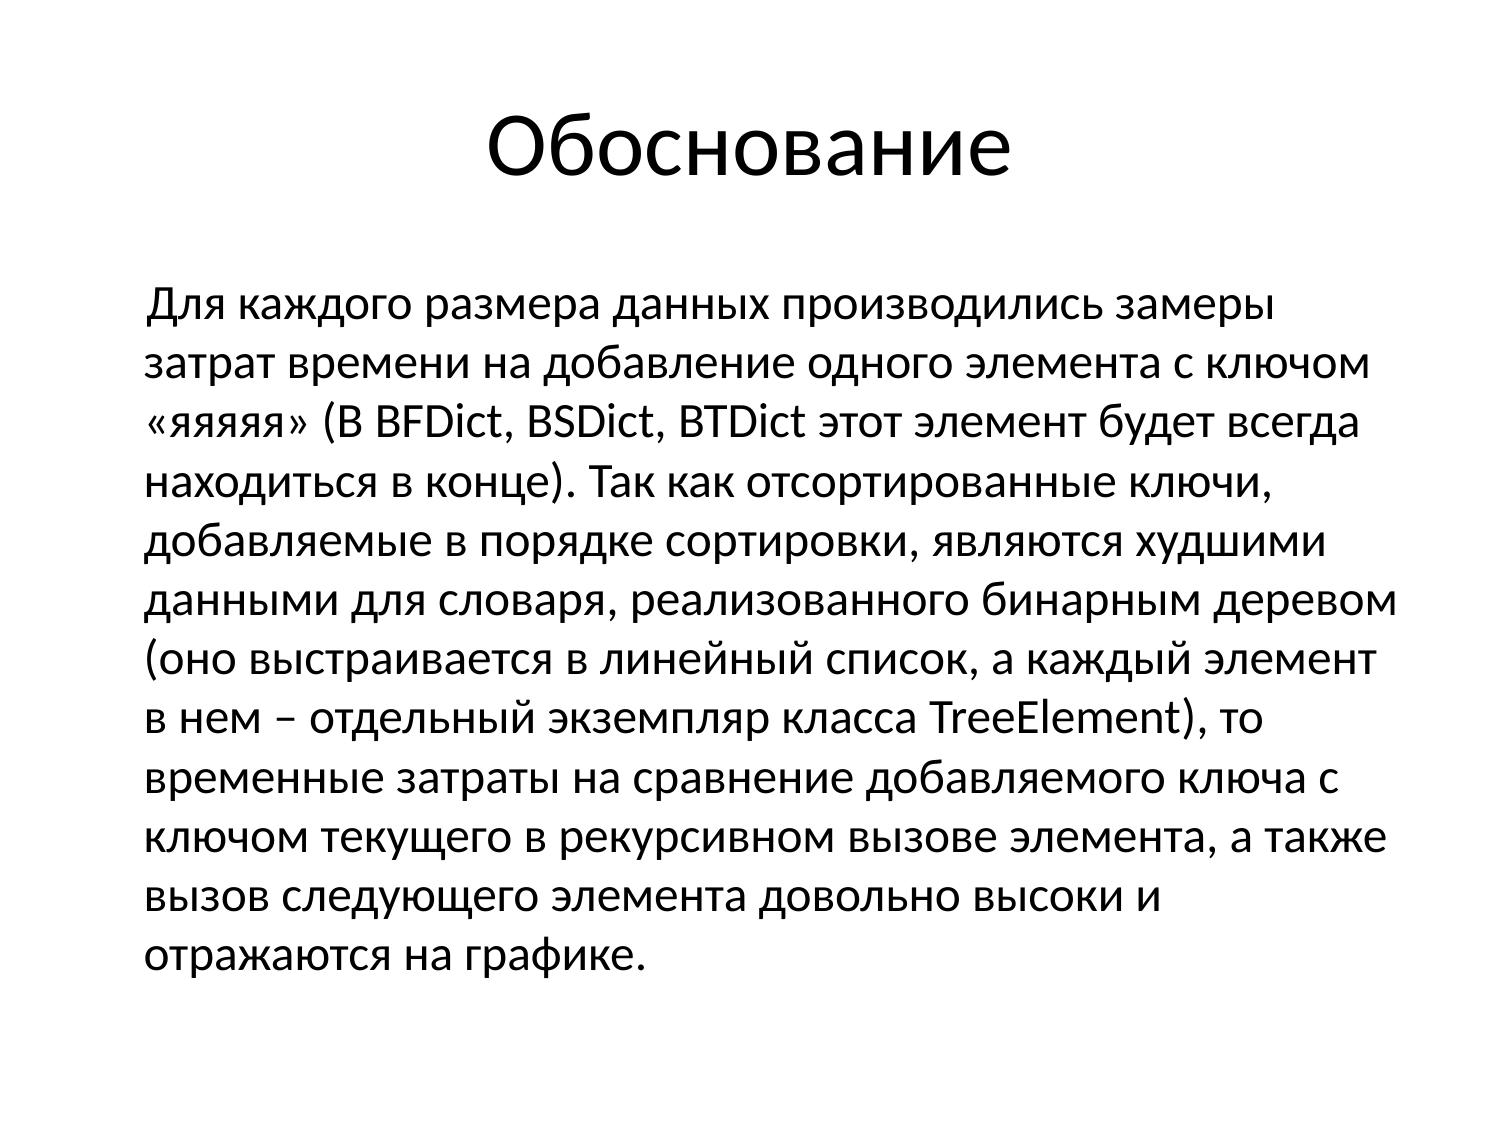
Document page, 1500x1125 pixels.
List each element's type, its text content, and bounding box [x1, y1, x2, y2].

title Обоснование [75, 45, 1425, 233]
list Для каждого размера данных производились замеры затрат времени на добавление одного элемента с ключом «яяяяя» (В BFDict, BSDict, BTDict этот элемент будет всегда находиться в конце). Так как отсортированные ключи, добавляемые в порядке сортировки, являются худшими данными для словаря, реализованного бинарным деревом (оно выстраивается в линейный список, а каждый элемент в нем – отдельный экземпляр класса TreeElement), то временные затраты на сравнение добавляемого ключа с ключом текущего в рекурсивном вызове элемента, а также вызов следующего элемента довольно высоки и отражаются на графике. [75, 262, 1425, 1005]
